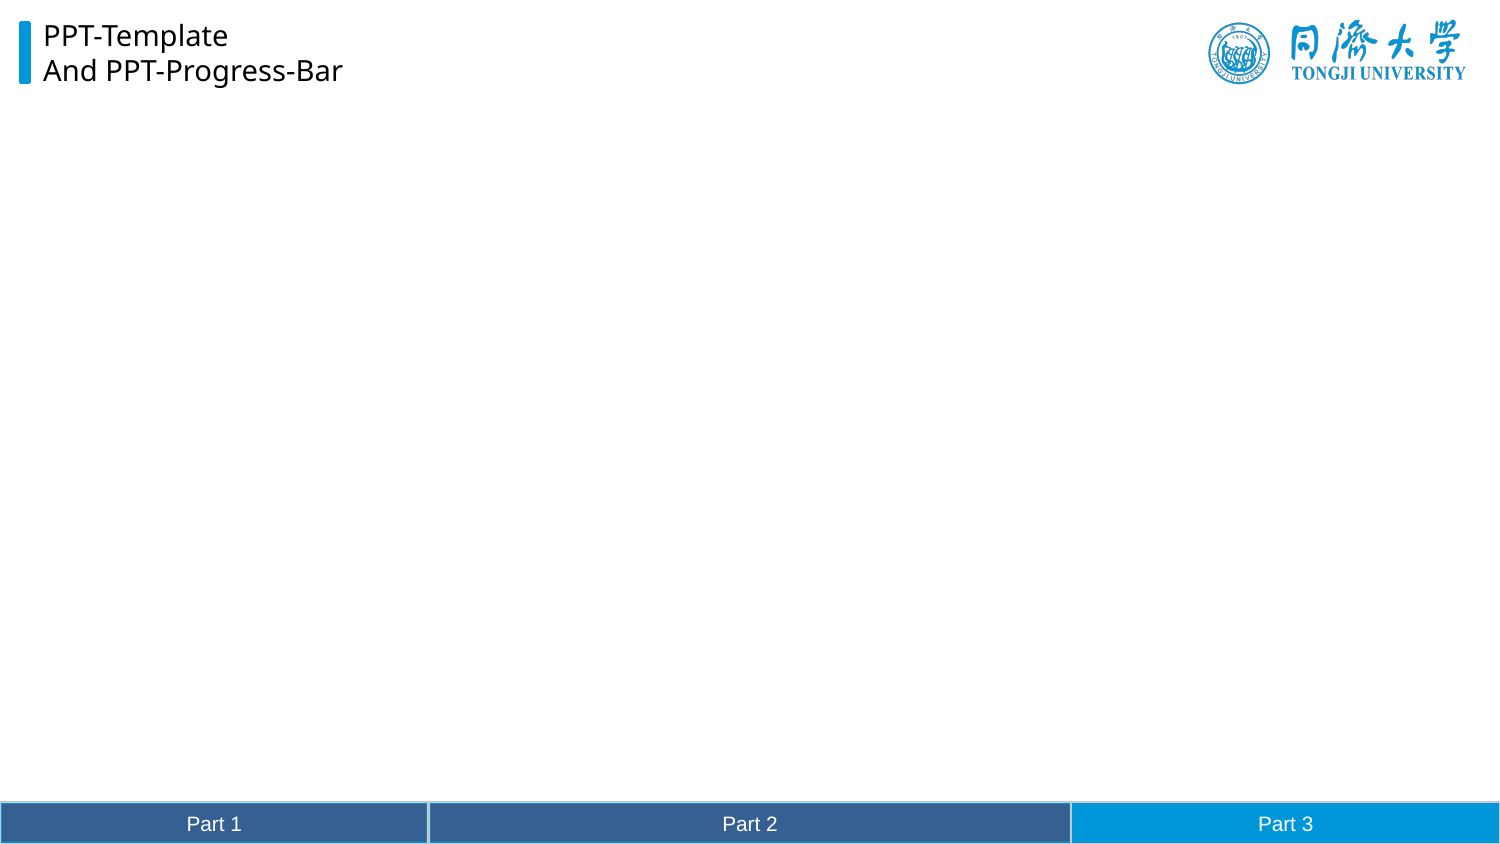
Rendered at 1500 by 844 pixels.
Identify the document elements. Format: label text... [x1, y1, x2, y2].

picture [1149, 0, 1500, 176]
text_box Part 1 [0, 803, 429, 843]
text_box Part 2 [429, 803, 1072, 843]
text_box Part 3 [1072, 803, 1500, 843]
